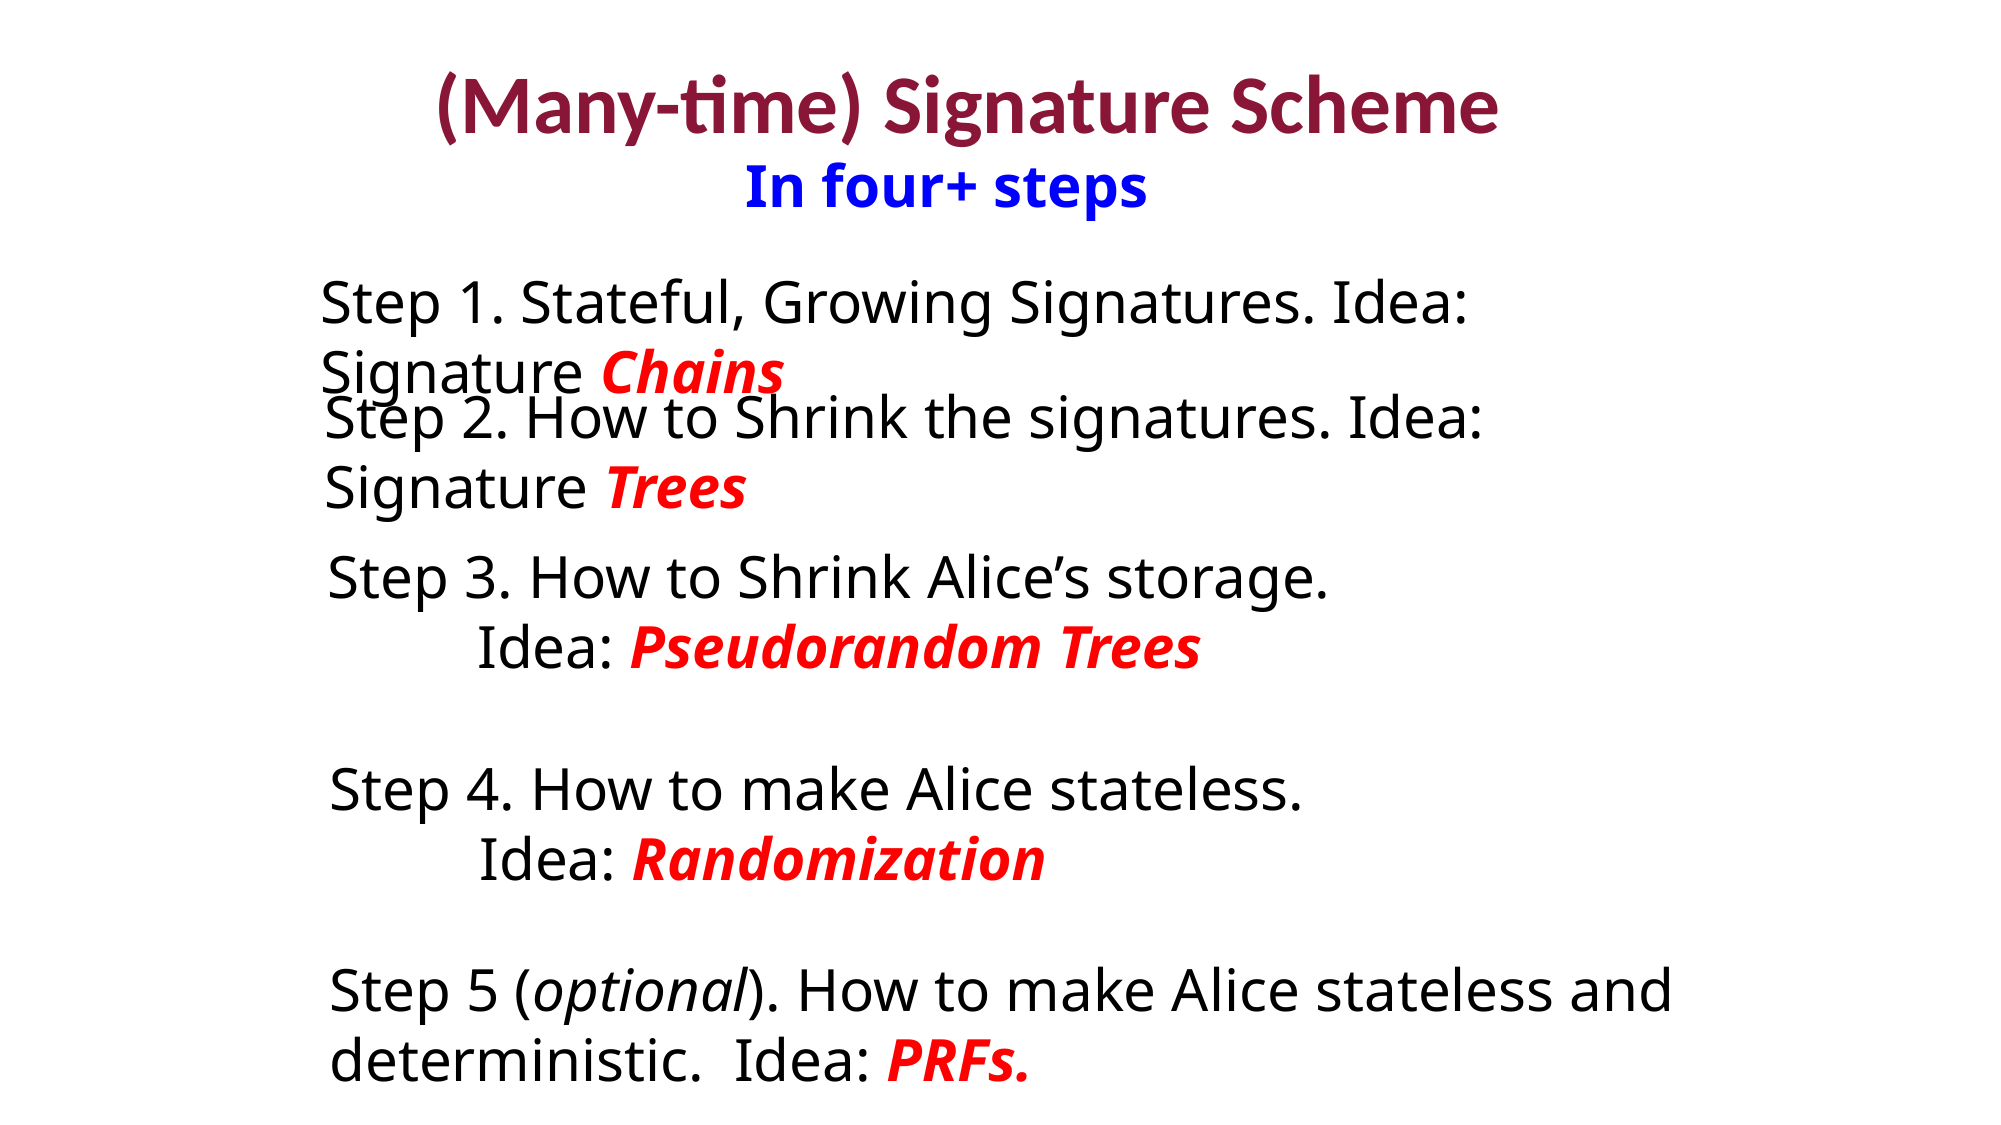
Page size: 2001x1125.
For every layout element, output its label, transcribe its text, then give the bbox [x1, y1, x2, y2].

text_box Step 3. How to Shrink Alice’s storage. Idea: Pseudorandom Trees [312, 515, 1752, 705]
text_box Step 1. Stateful, Growing Signatures. Idea: Signature Chains [305, 270, 1745, 400]
text_box Step 5 (optional). How to make Alice stateless and deterministic. Idea: PRFs. [314, 928, 1754, 1118]
text_box Step 4. How to make Alice stateless. Idea: Randomization [314, 727, 1754, 917]
text_box In four+ steps [562, 137, 1331, 232]
text_box Step 2. How to Shrink the signatures. Idea: Signature Trees [309, 385, 1749, 516]
text_box (Many-time) Signature Scheme [253, 42, 1683, 173]
